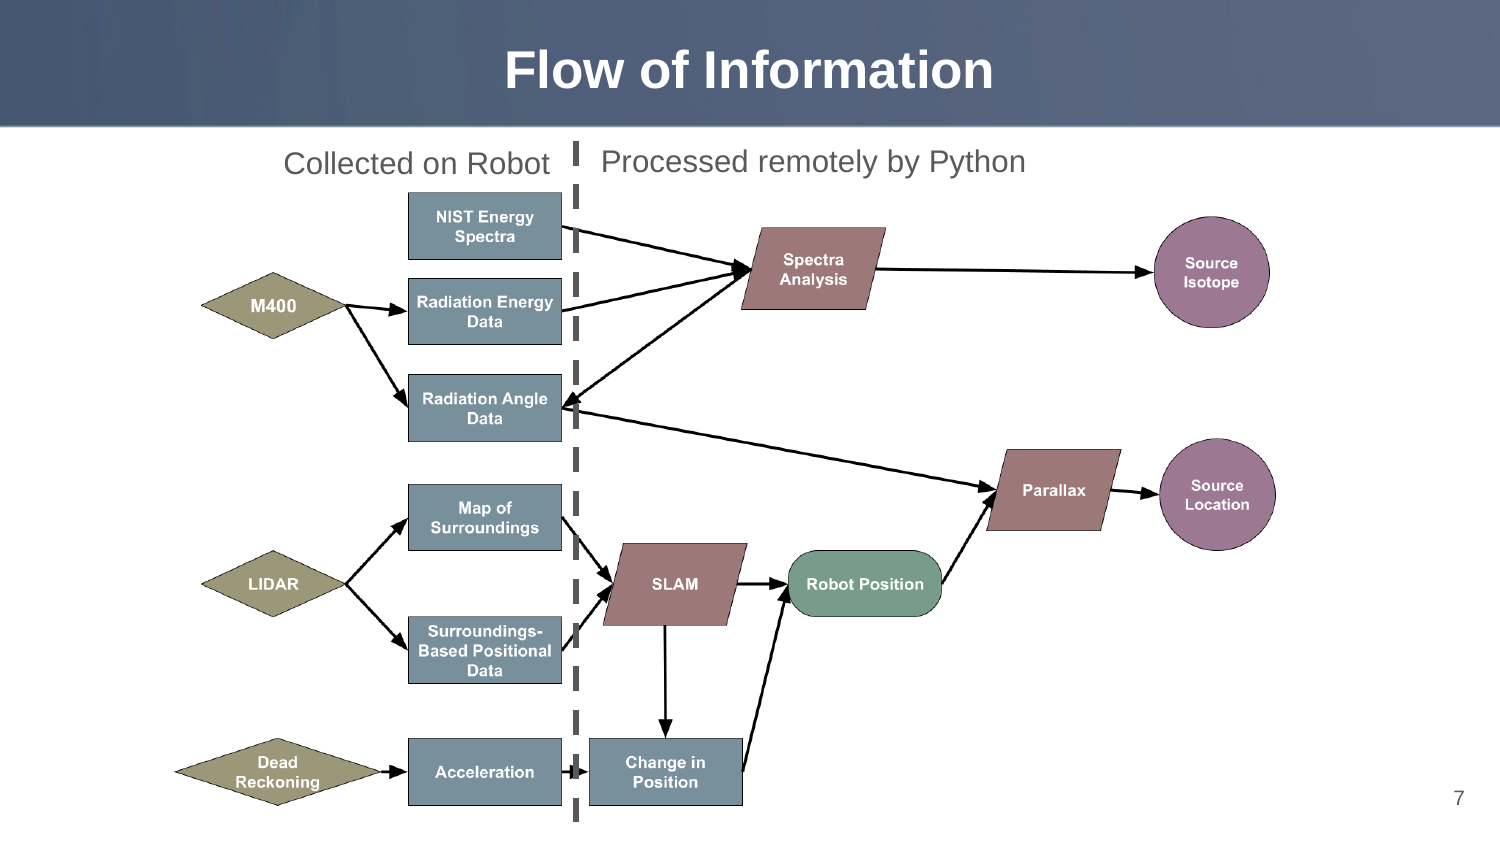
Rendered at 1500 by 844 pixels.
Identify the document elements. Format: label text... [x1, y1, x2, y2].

picture [0, 0, 1500, 844]
text_box Processed remotely by Python [585, 126, 1085, 170]
text_box Collected on Robot [268, 128, 585, 170]
slide_number ‹#› [1389, 764, 1480, 830]
title Flow of Information [51, 20, 1449, 115]
